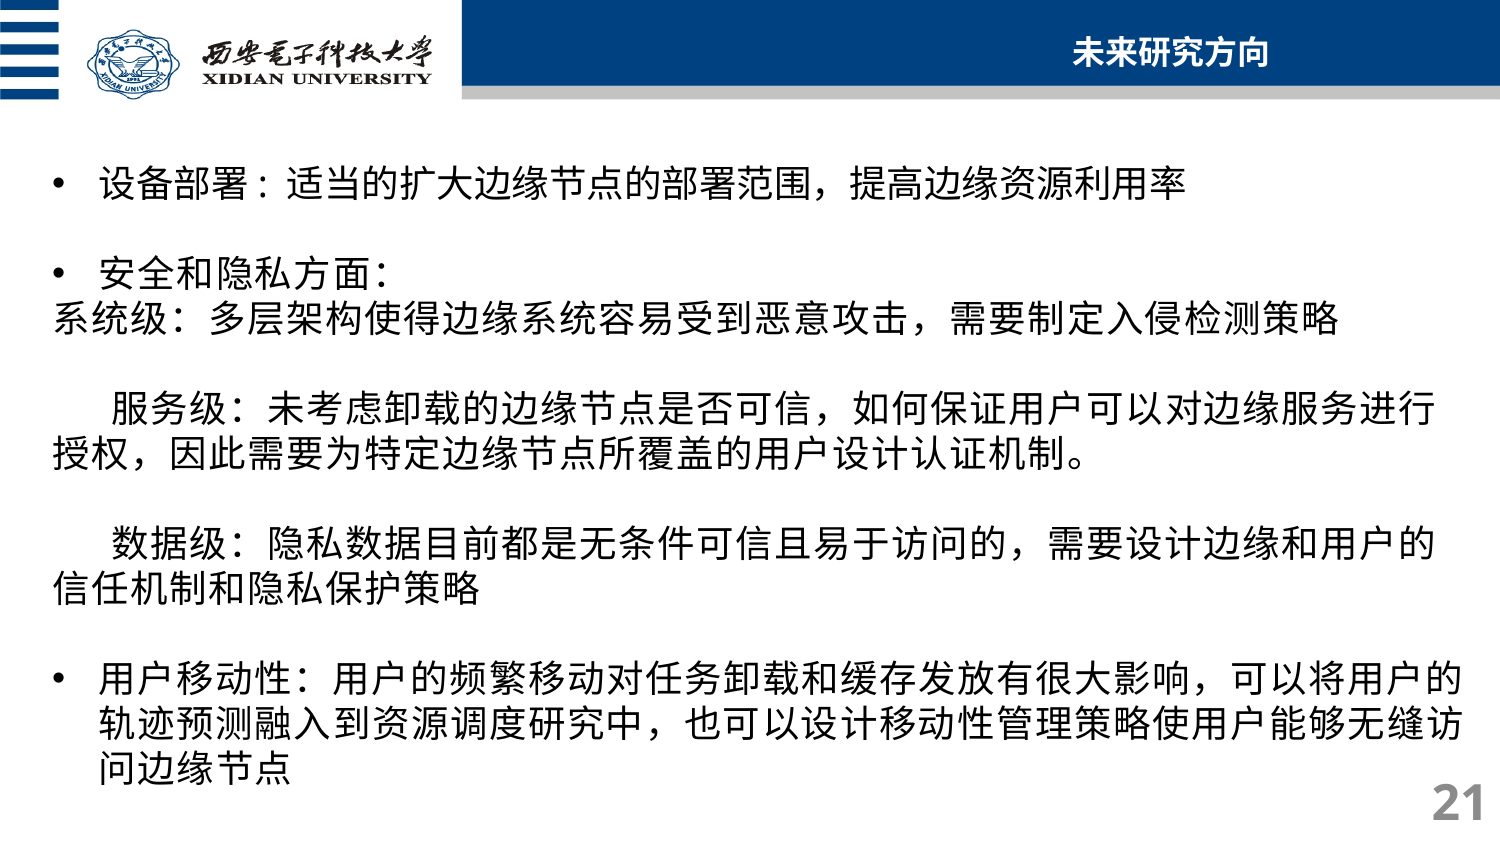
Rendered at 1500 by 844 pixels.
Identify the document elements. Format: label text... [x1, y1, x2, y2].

picture [0, 0, 1500, 844]
text_box 21 [1162, 782, 1500, 827]
title 未来研究方向 [1061, 29, 1500, 78]
